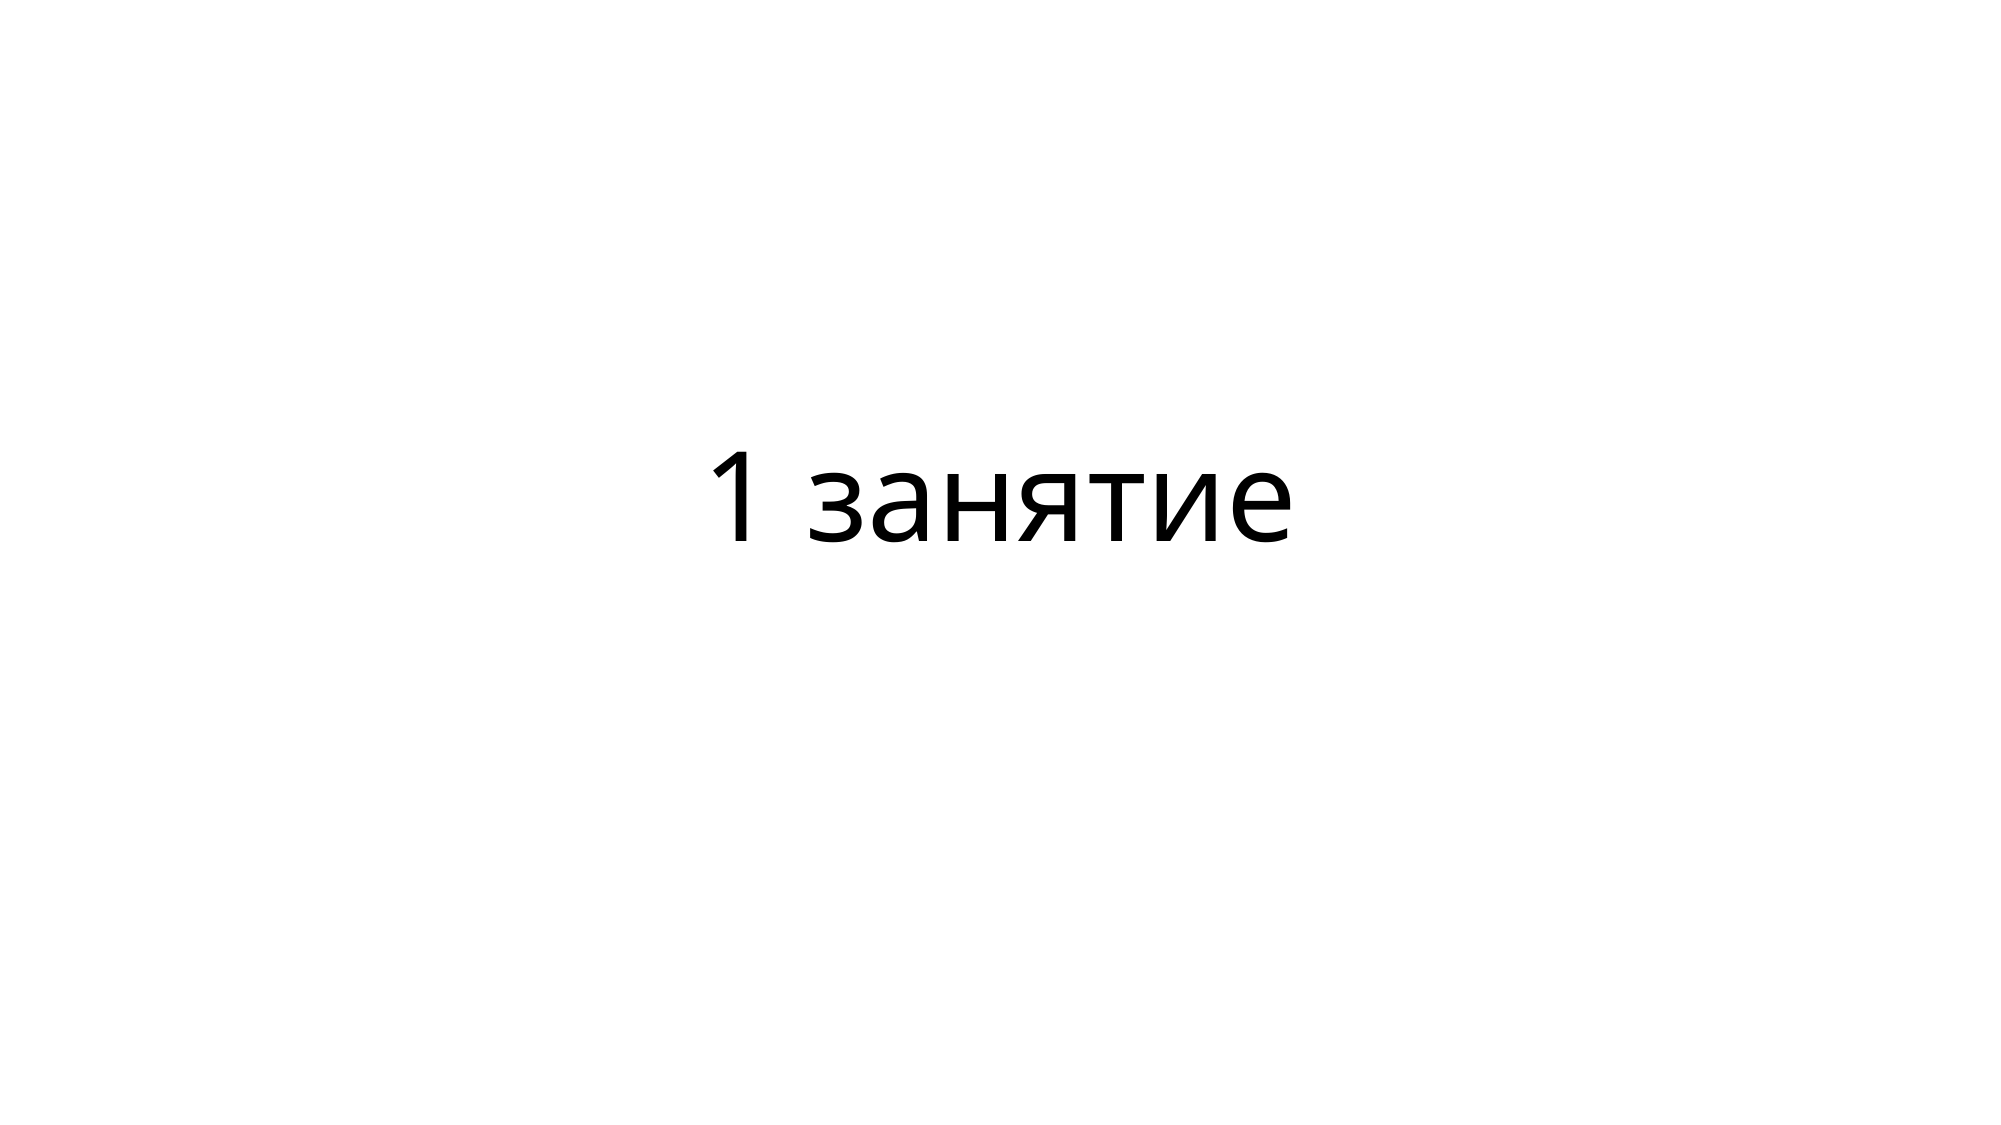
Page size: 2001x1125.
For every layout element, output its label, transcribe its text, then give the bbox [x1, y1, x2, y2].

title 1 занятие [249, 184, 1750, 576]
